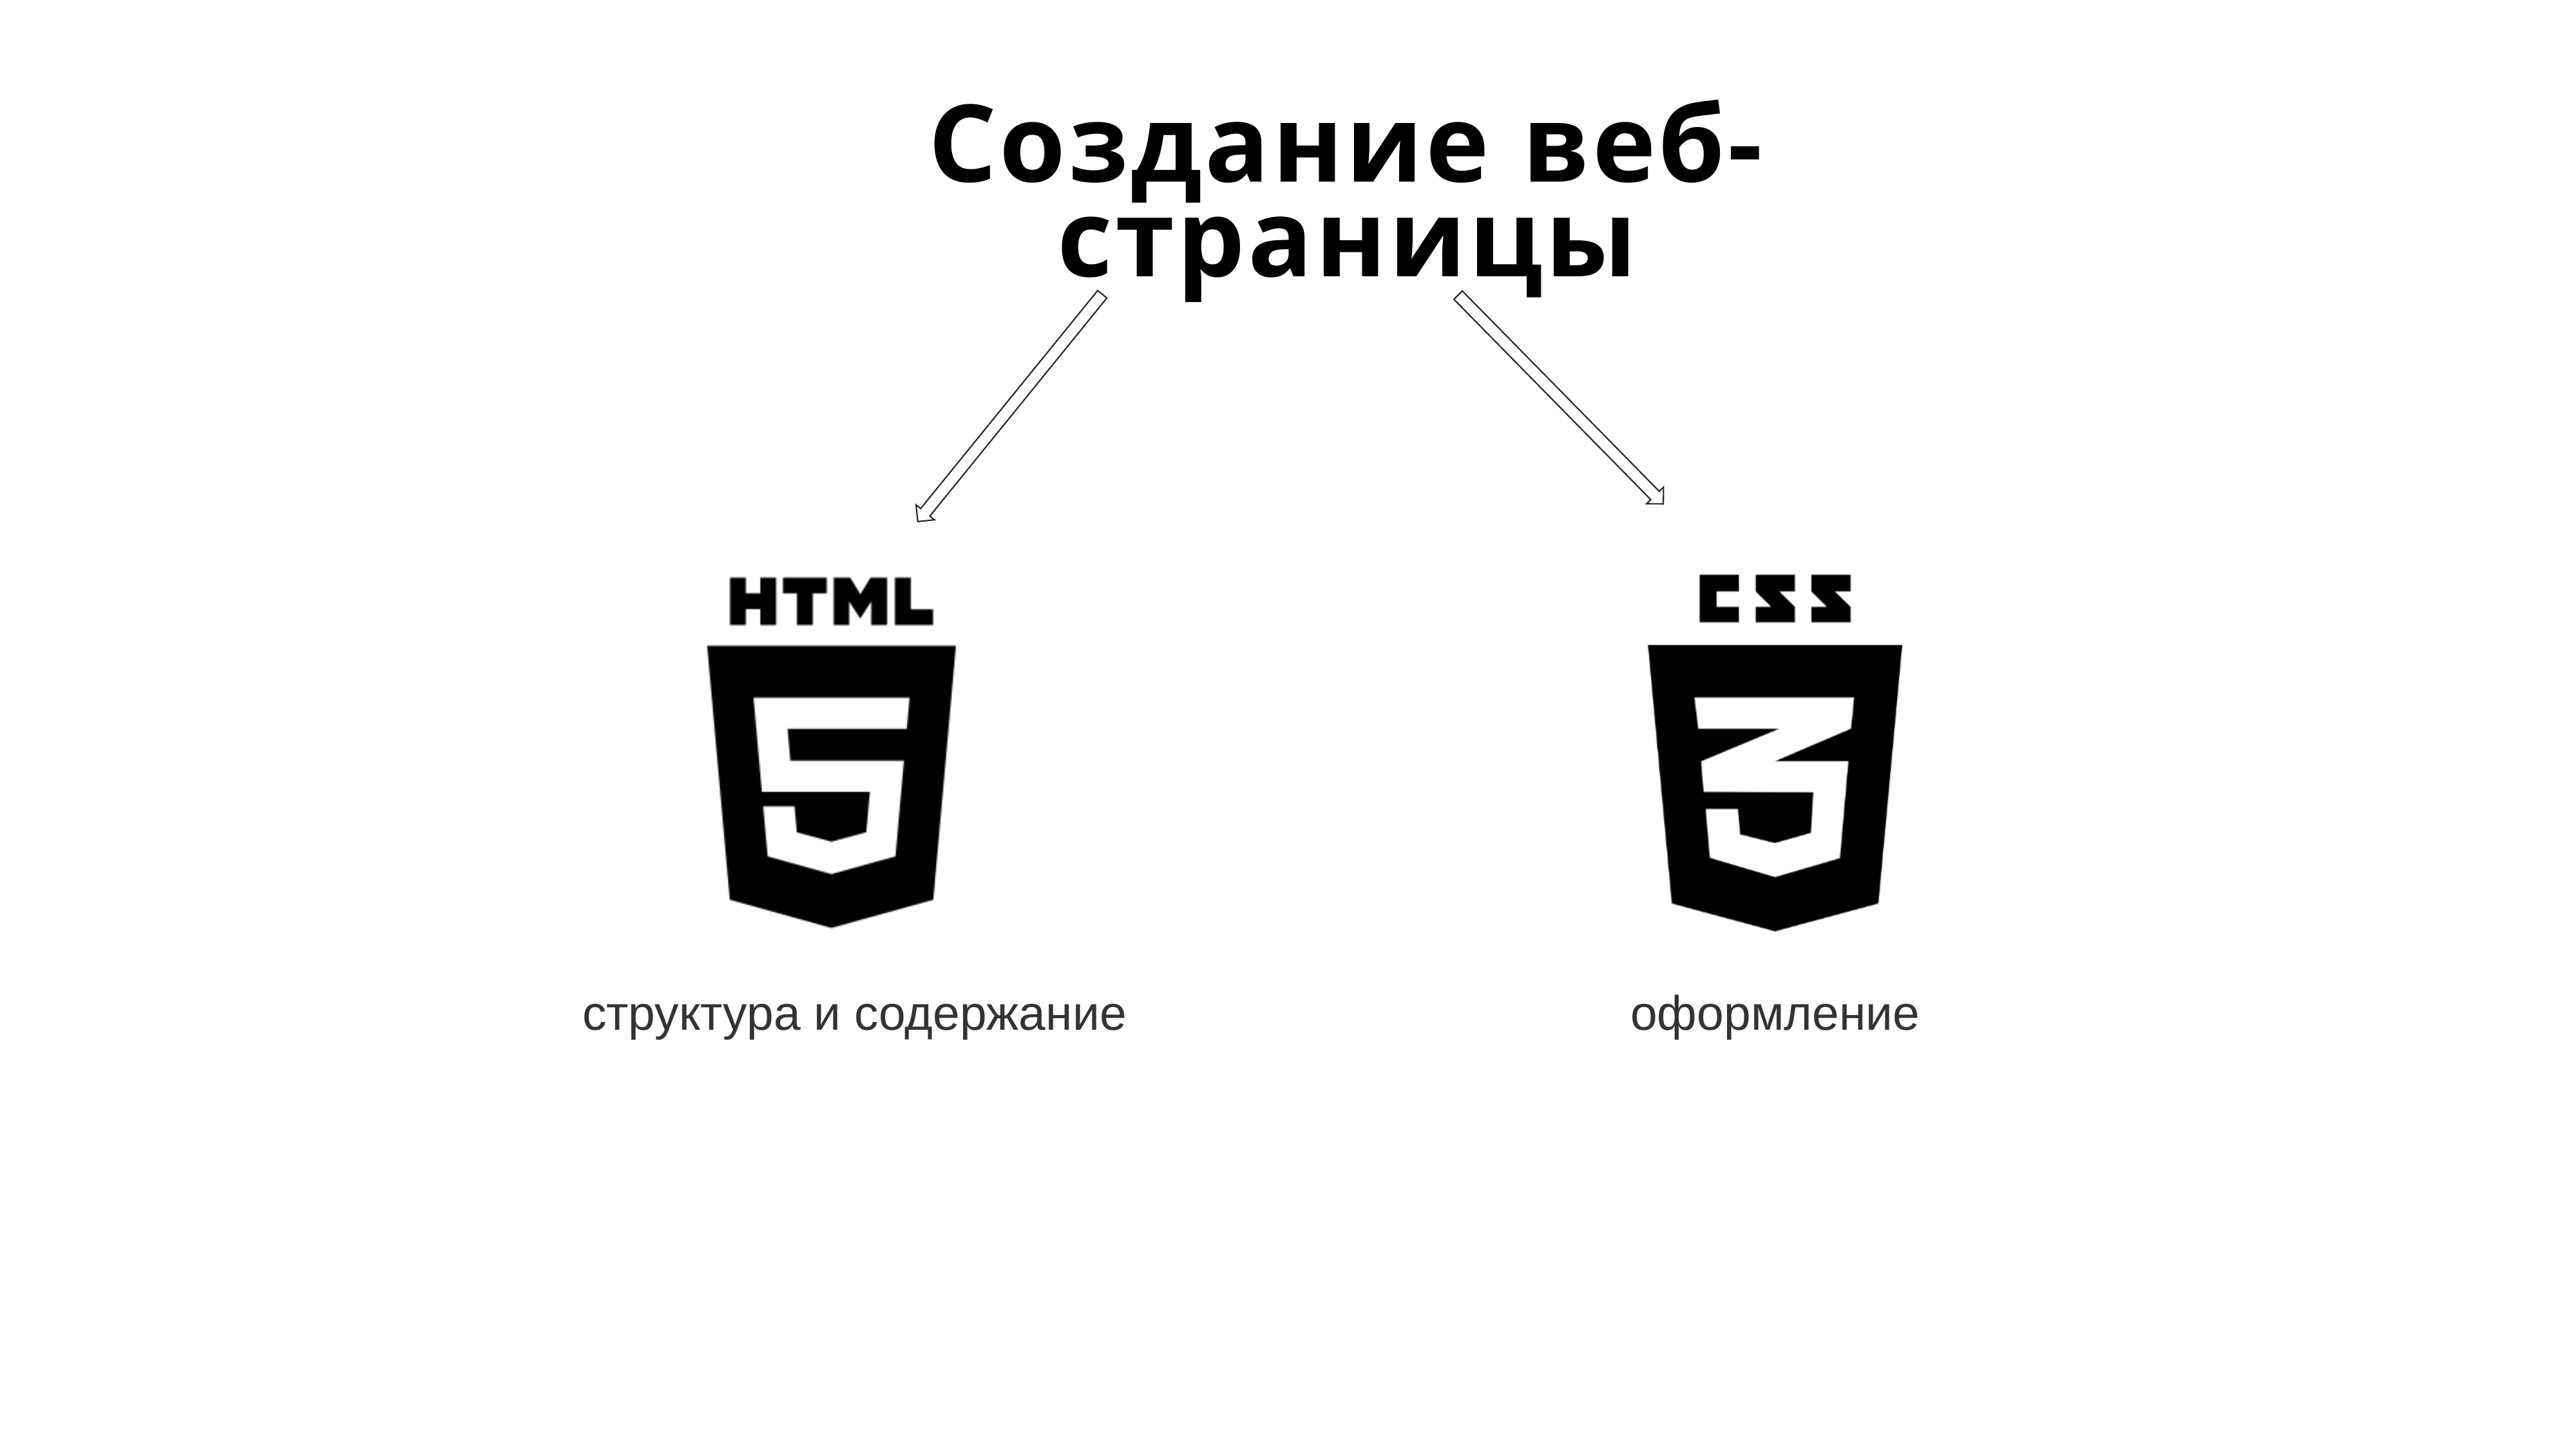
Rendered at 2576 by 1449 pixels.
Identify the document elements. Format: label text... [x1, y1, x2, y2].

text_box [1453, 290, 1665, 505]
text_box [915, 289, 1108, 523]
text_box оформление [1621, 977, 1930, 1045]
text_box структура и содержание [573, 977, 1137, 1045]
picture [653, 574, 1011, 932]
text_box Cоздание веб-страницы [741, 104, 1954, 303]
picture [1597, 574, 1954, 932]
